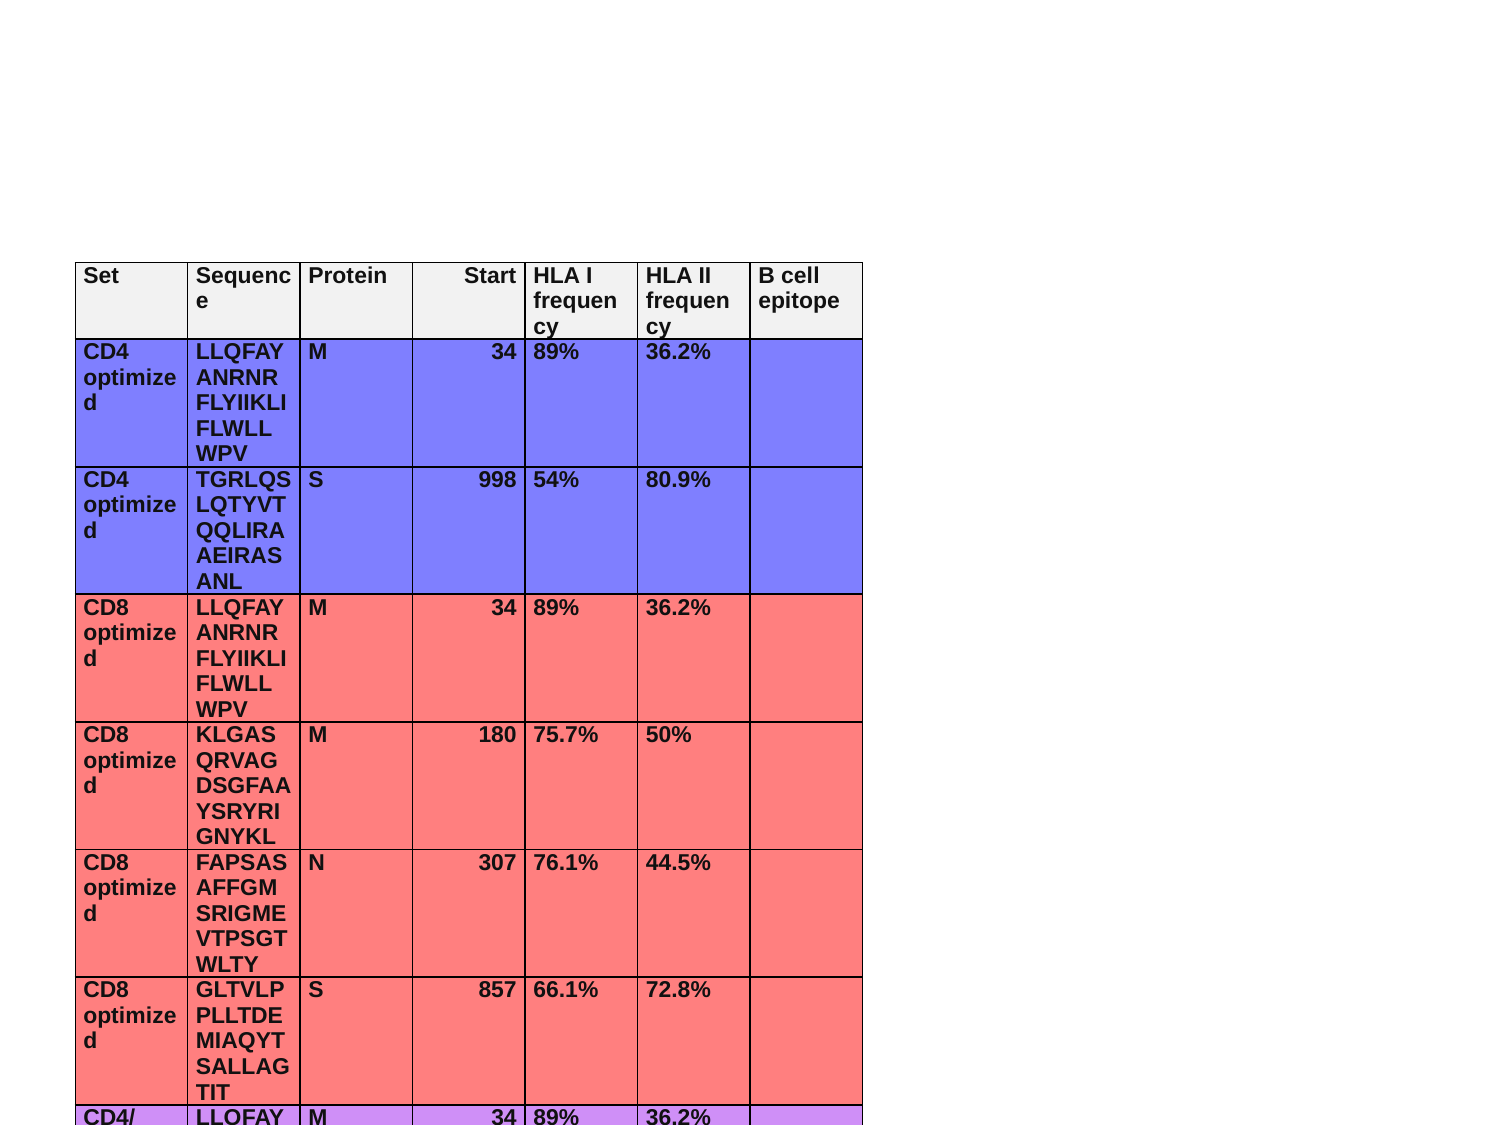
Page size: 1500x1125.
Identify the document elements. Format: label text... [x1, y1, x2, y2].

table_cell CD4/CD8 optimized [76, 1106, 187, 1125]
table_cell FAPSASAFFGMSRIGMEVTPSGTWLTY [188, 850, 299, 976]
table_header Protein [301, 263, 412, 338]
table_cell 89% [526, 340, 637, 466]
table_cell [751, 595, 862, 721]
table_cell 180 [413, 723, 524, 849]
table_header Set [76, 263, 187, 338]
table_cell 80.9% [638, 468, 749, 593]
table_cell [751, 340, 862, 466]
table_cell 998 [413, 468, 524, 593]
table_cell 36.2% [638, 1106, 749, 1125]
table_cell 307 [413, 850, 524, 976]
table_header HLA I frequency [526, 263, 637, 338]
table_cell CD8 optimized [76, 850, 187, 976]
table_cell 34 [413, 340, 524, 466]
table_header Sequence [188, 263, 299, 338]
table_cell KLGASQRVAGDSGFAAYSRYRIGNYKL [188, 723, 299, 849]
table_header HLA II frequency [638, 263, 749, 338]
table_cell LLQFAYANRNRFLYIIKLIFLWLLWPV [188, 595, 299, 721]
table_cell M [301, 723, 412, 849]
table_cell 75.7% [526, 723, 637, 849]
table_cell 66.1% [526, 978, 637, 1104]
table_cell 44.5% [638, 850, 749, 976]
table_cell 34 [413, 1106, 524, 1125]
table_cell M [301, 595, 412, 721]
table_cell 36.2% [638, 340, 749, 466]
table_cell CD4 optimized [76, 468, 187, 593]
table_cell GLTVLPPLLTDEMIAQYTSALLAGTIT [188, 978, 299, 1104]
table_cell 50% [638, 723, 749, 849]
table_cell [751, 978, 862, 1104]
table_cell [751, 468, 862, 593]
table_cell 36.2% [638, 595, 749, 721]
table_cell 72.8% [638, 978, 749, 1104]
table_cell 857 [413, 978, 524, 1104]
table_cell 34 [413, 595, 524, 721]
table_cell TGRLQSLQTYVTQQLIRAAEIRASANL [188, 468, 299, 593]
table_header Start [413, 263, 524, 338]
table_cell S [301, 978, 412, 1104]
table_cell LLQFAYANRNRFLYIIKLIFLWLLWPV [188, 340, 299, 466]
table_cell M [301, 340, 412, 466]
table_cell CD4 optimized [76, 340, 187, 466]
table_cell [751, 1106, 862, 1125]
table_cell CD8 optimized [76, 723, 187, 849]
table_cell 89% [526, 595, 637, 721]
table_cell CD8 optimized [76, 595, 187, 721]
table_cell [751, 723, 862, 849]
table_cell N [301, 850, 412, 976]
table_cell 76.1% [526, 850, 637, 976]
table_cell 89% [526, 1106, 637, 1125]
table_cell 54% [526, 468, 637, 593]
table_cell LLQFAYANRNRFLYIIKLIFLWLLWPV [188, 1106, 299, 1125]
table_cell M [301, 1106, 412, 1125]
table_header B cell epitope [751, 263, 862, 338]
table_cell CD8 optimized [76, 978, 187, 1104]
table_cell [751, 850, 862, 976]
table_cell S [301, 468, 412, 593]
